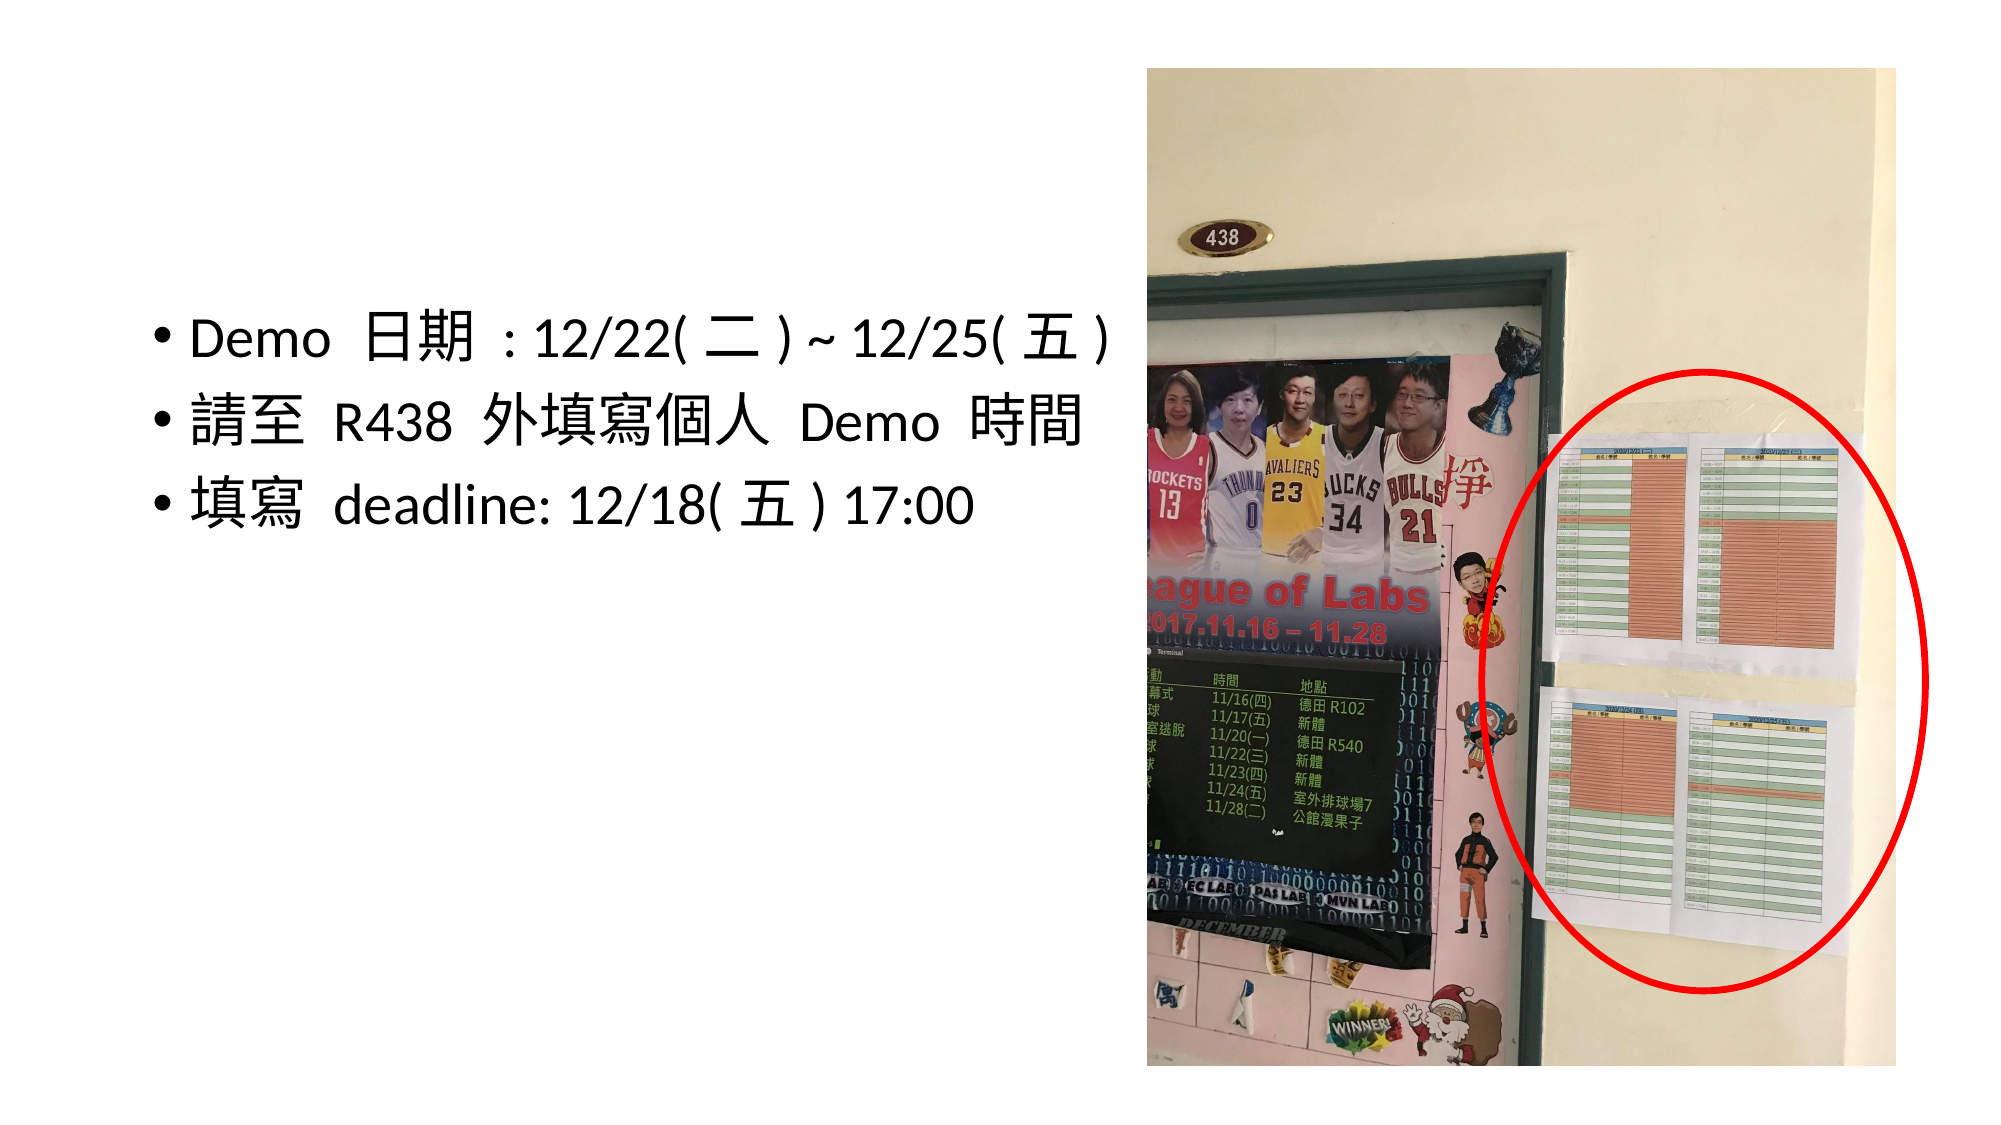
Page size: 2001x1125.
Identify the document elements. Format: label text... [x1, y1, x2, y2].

text_box [1896, 519, 1929, 845]
picture [1147, 68, 1896, 1066]
list Demo 日期 : 12/22(二) ~ 12/25(五) 請至 R438 外填寫個人 Demo 時間 填寫 deadline: 12/18(五) 17:00 [137, 299, 1147, 1014]
